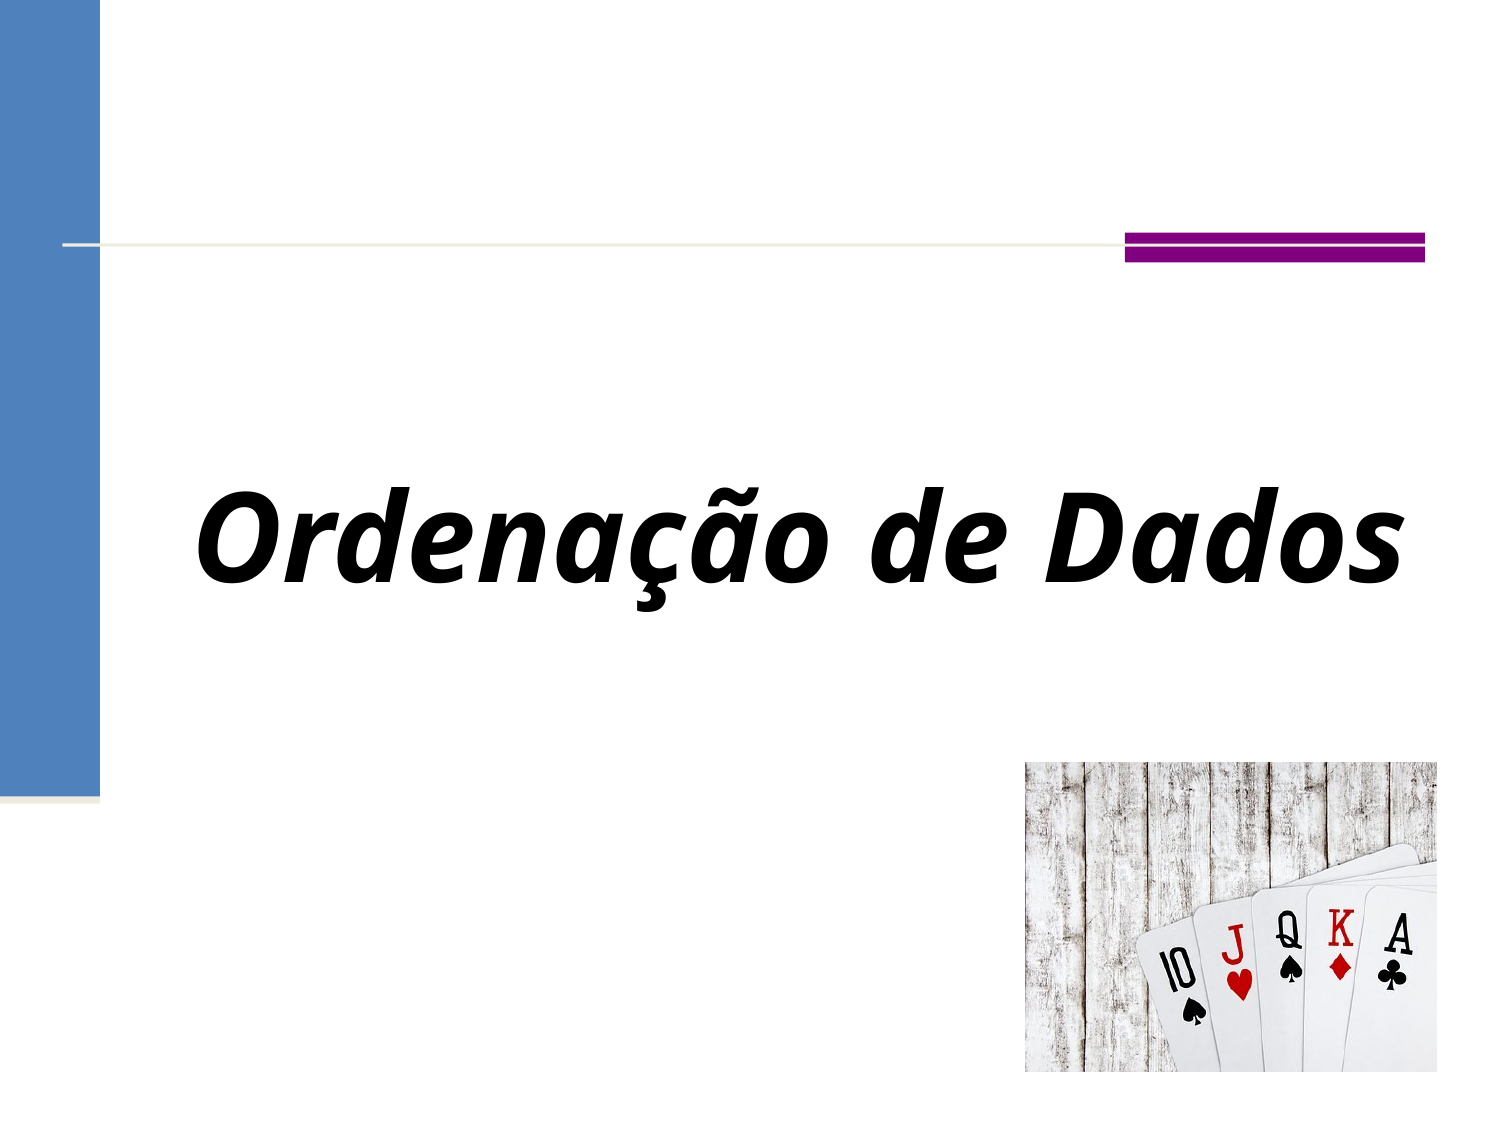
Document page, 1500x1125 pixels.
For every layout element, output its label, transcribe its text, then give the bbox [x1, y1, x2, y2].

list Ordenação de Dados [99, 450, 1500, 613]
picture [1024, 762, 1437, 1073]
